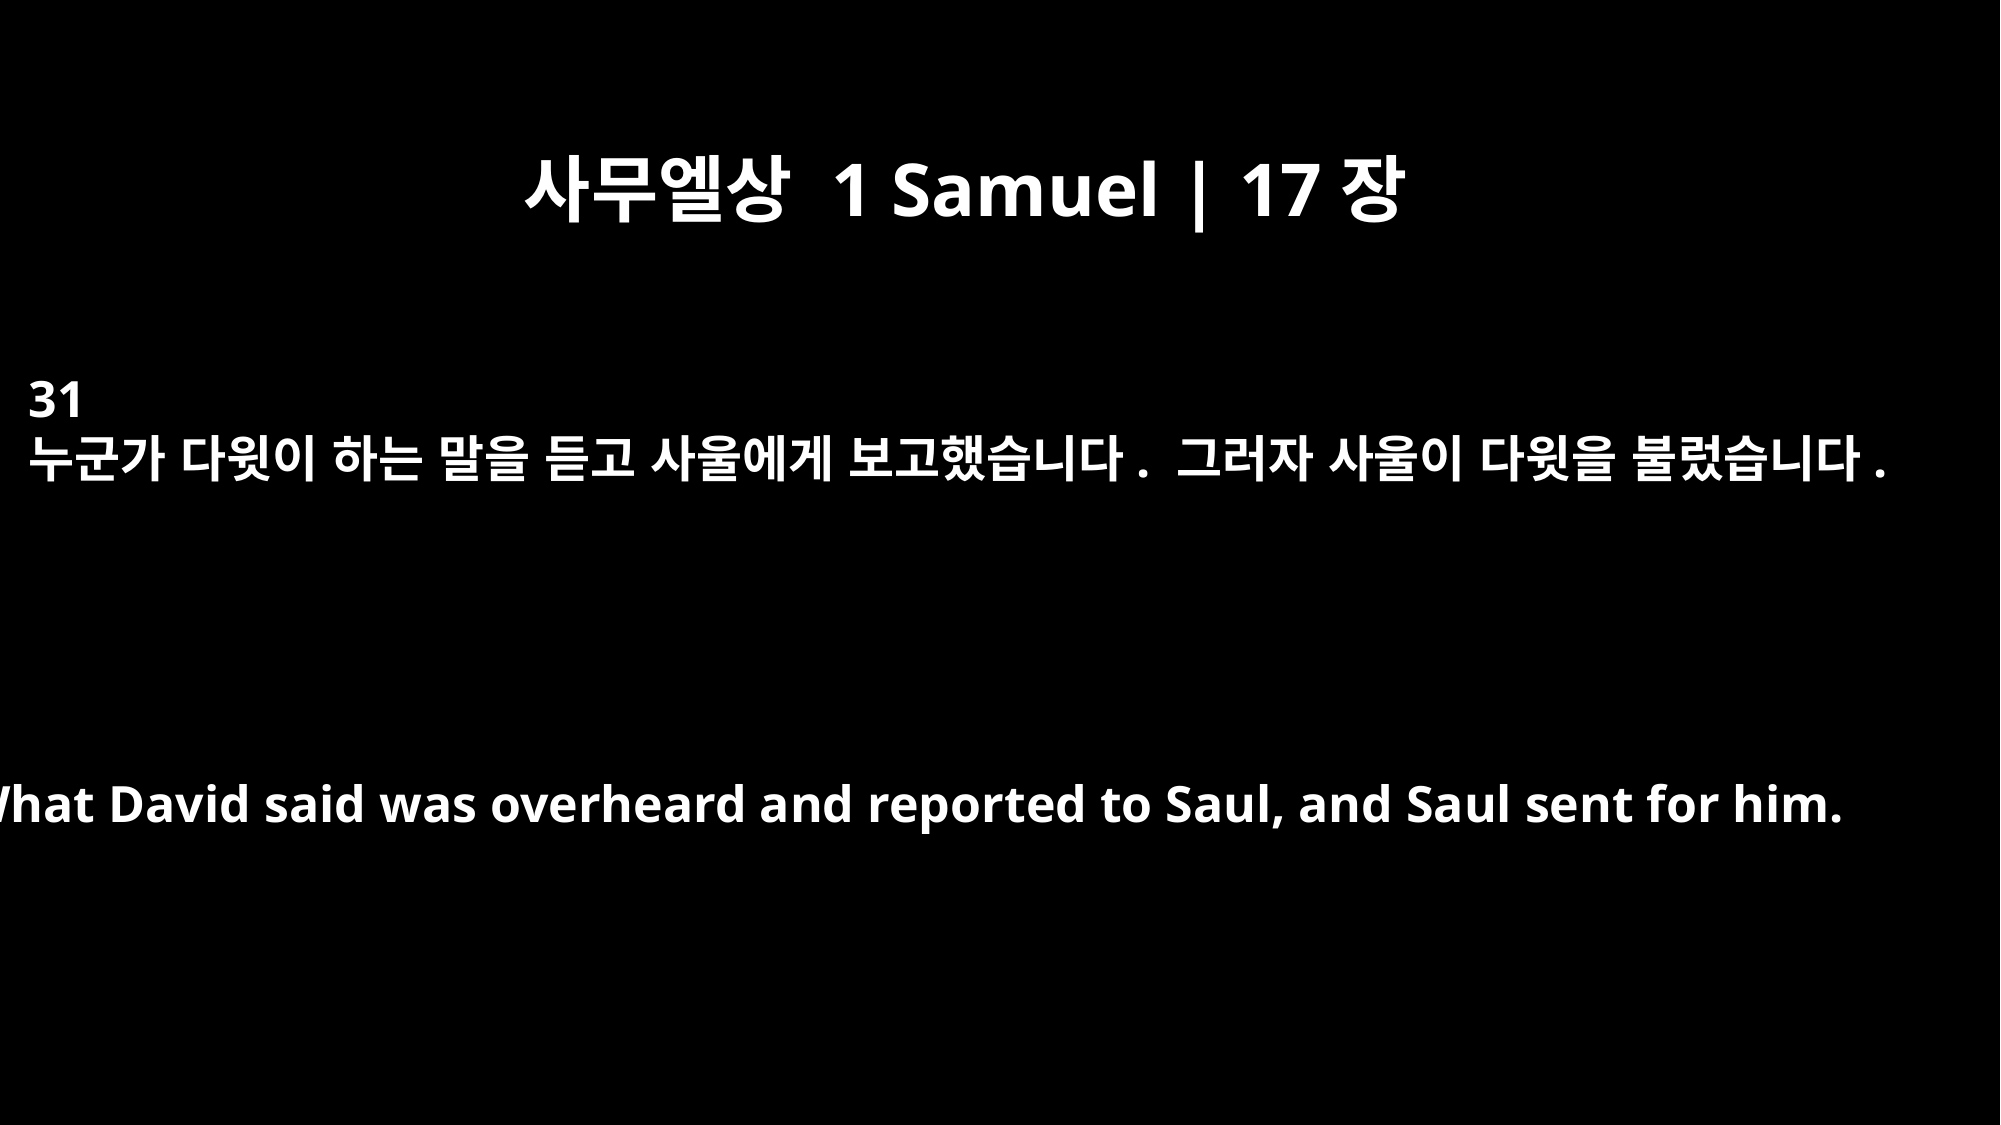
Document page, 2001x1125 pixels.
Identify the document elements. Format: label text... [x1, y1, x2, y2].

text_box 사무엘상 1 Samuel | 17장 [509, 136, 1423, 239]
text_box 31 누군가 다윗이 하는 말을 듣고 사울에게 보고했습니다. 그러자 사울이 다윗을 불렀습니다. [13, 359, 1903, 495]
text_box What David said was overheard and reported to Saul, and Saul sent for him. [0, 764, 1860, 840]
